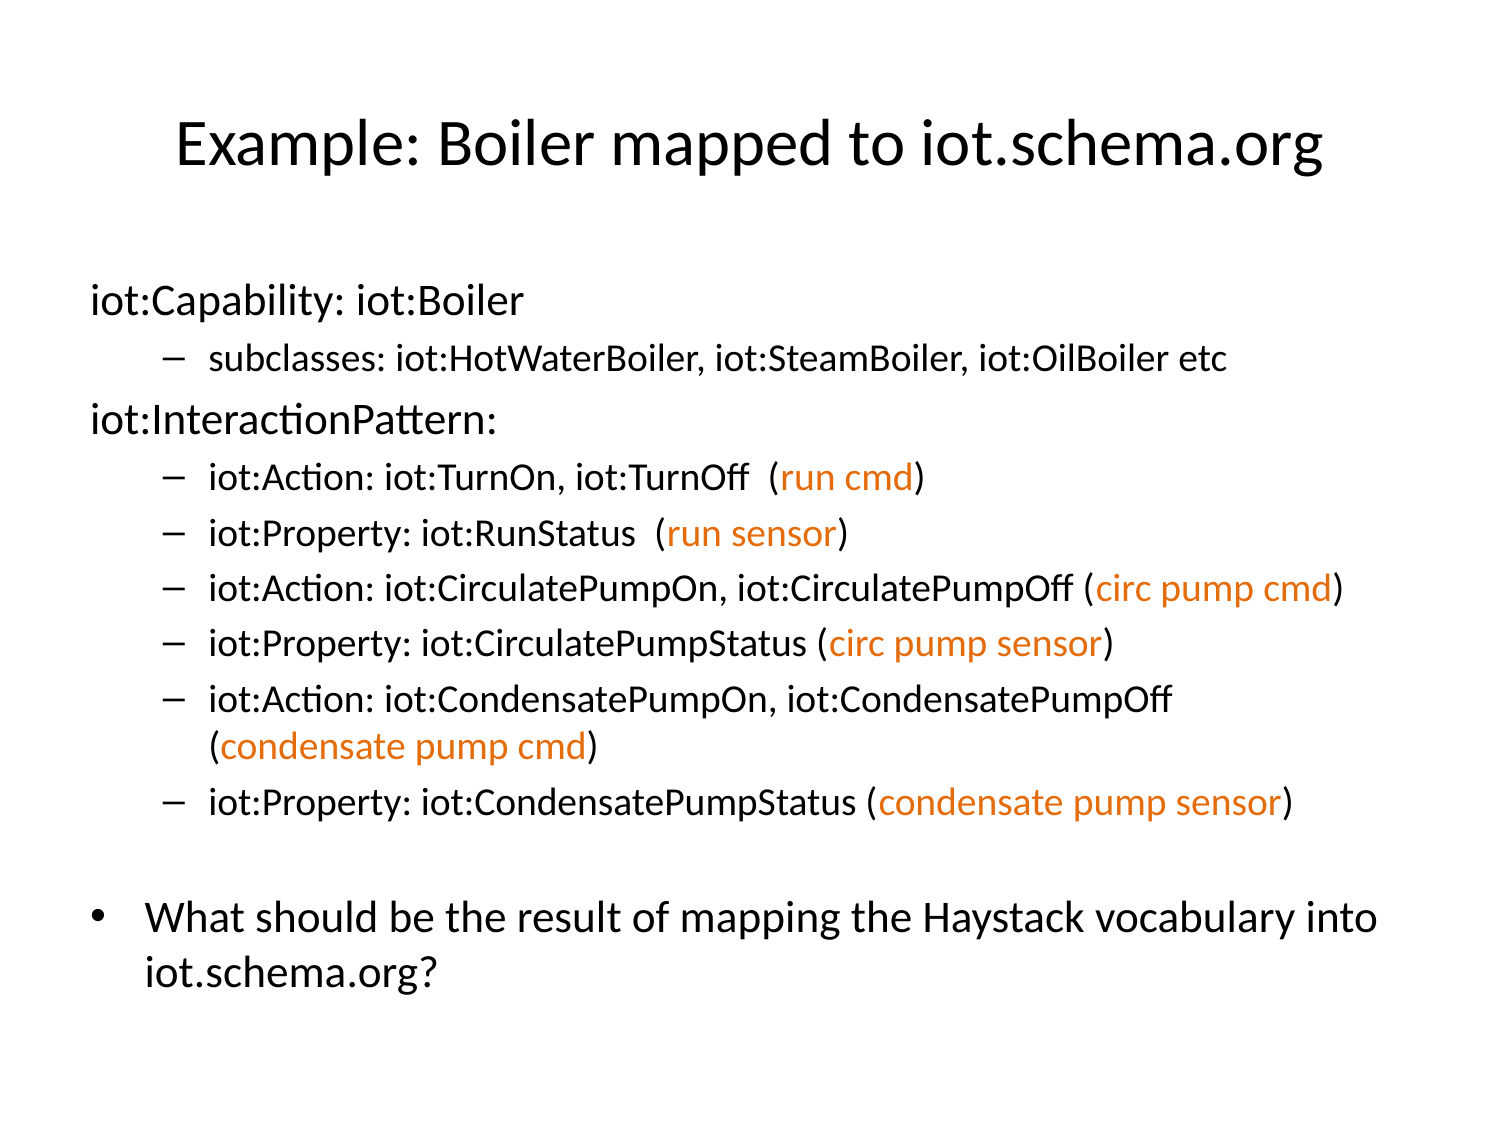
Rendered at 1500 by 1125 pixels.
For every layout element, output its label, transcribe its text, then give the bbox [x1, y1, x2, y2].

list iot:Capability: iot:Boiler subclasses: iot:HotWaterBoiler, iot:SteamBoiler, iot:OilBoiler etc iot:InteractionPattern: iot:Action: iot:TurnOn, iot:TurnOff (run cmd) iot:Property: iot:RunStatus (run sensor) iot:Action: iot:CirculatePumpOn, iot:CirculatePumpOff (circ pump cmd) iot:Property: iot:CirculatePumpStatus (circ pump sensor) iot:Action: iot:CondensatePumpOn, iot:CondensatePumpOff (condensate pump cmd) iot:Property: iot:CondensatePumpStatus (condensate pump sensor) What should be the result of mapping the Haystack vocabulary into iot.schema.org? [75, 262, 1425, 1005]
title Example: Boiler mapped to iot.schema.org [75, 45, 1425, 233]
